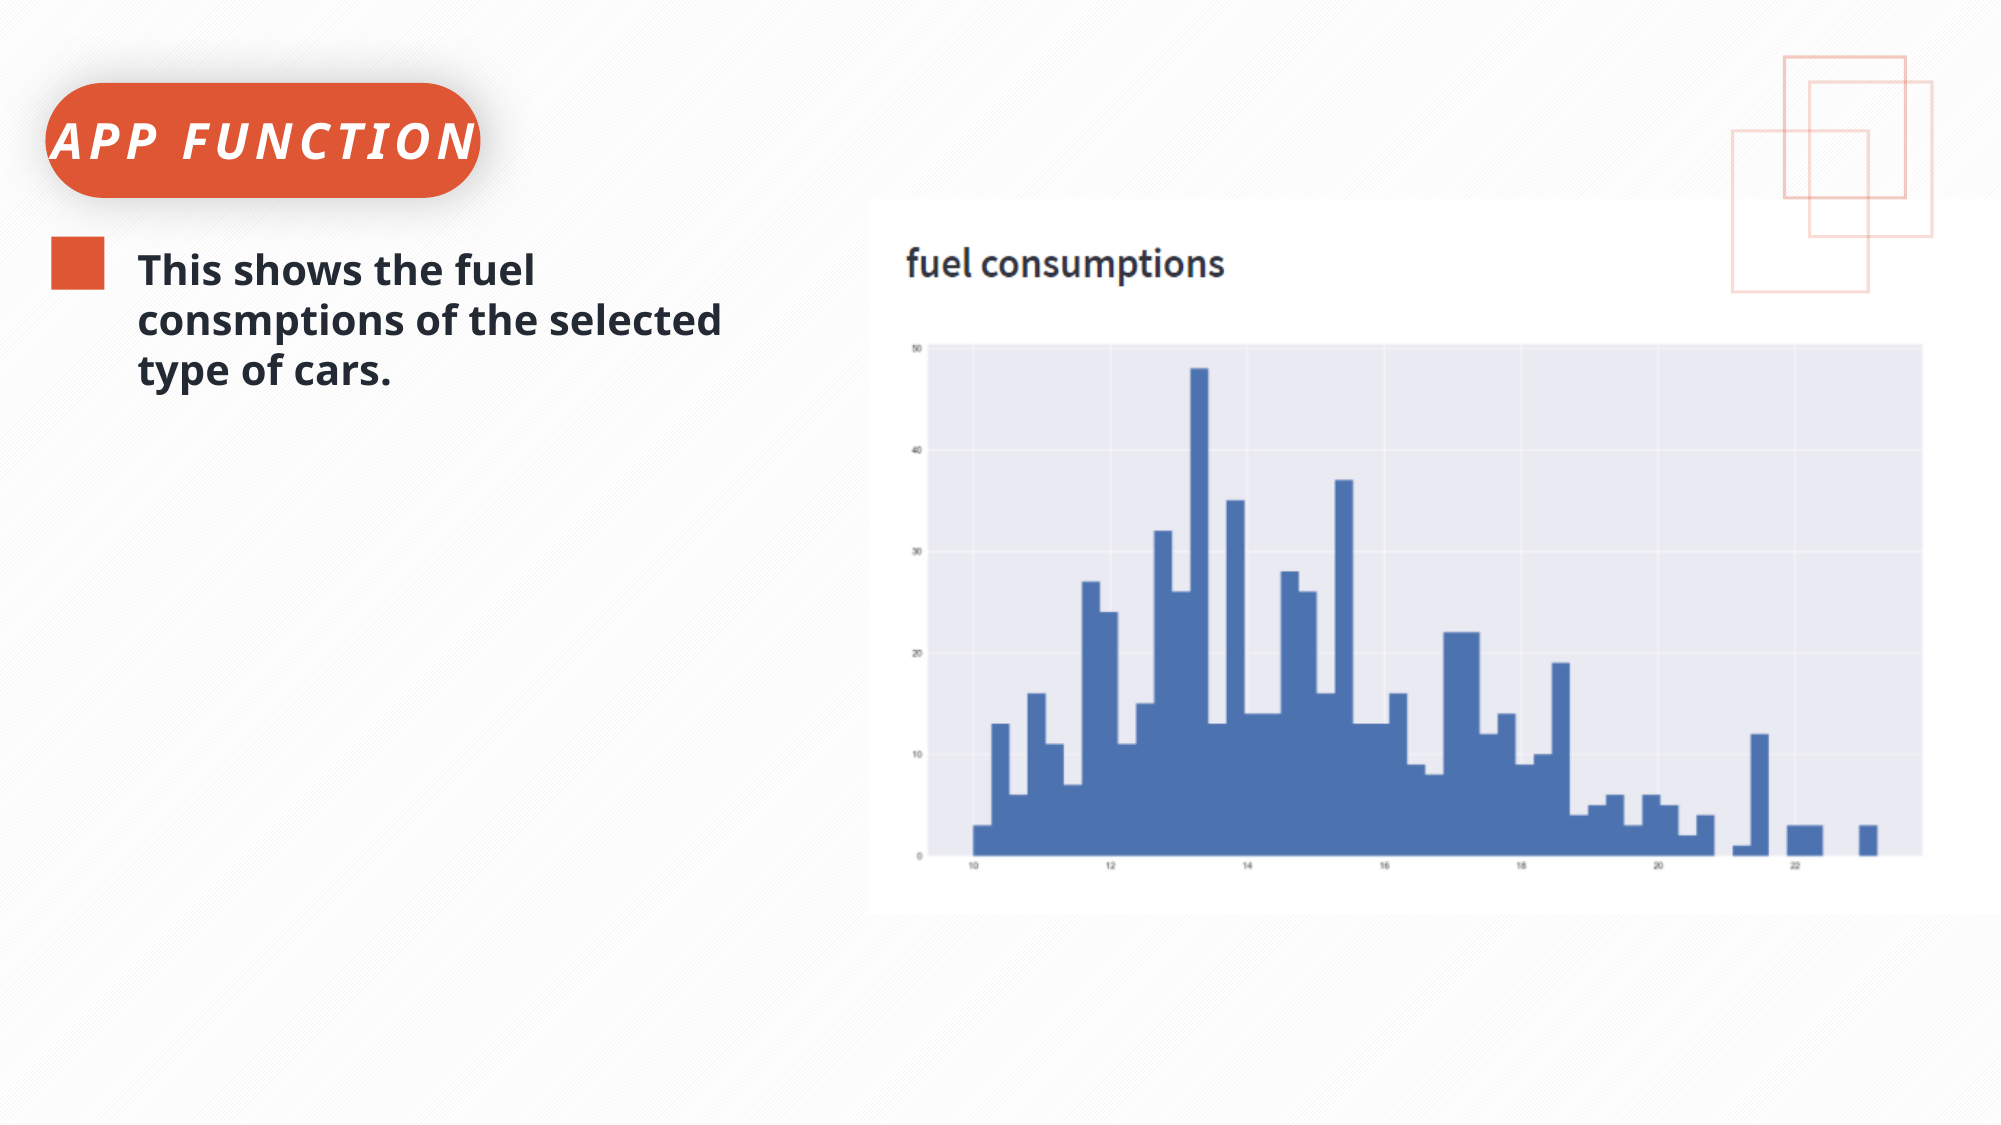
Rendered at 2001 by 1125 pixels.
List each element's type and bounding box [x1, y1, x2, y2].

text_box [45, 82, 481, 198]
text_box [51, 236, 868, 913]
text_box [1732, 56, 1933, 292]
picture [868, 199, 2001, 926]
